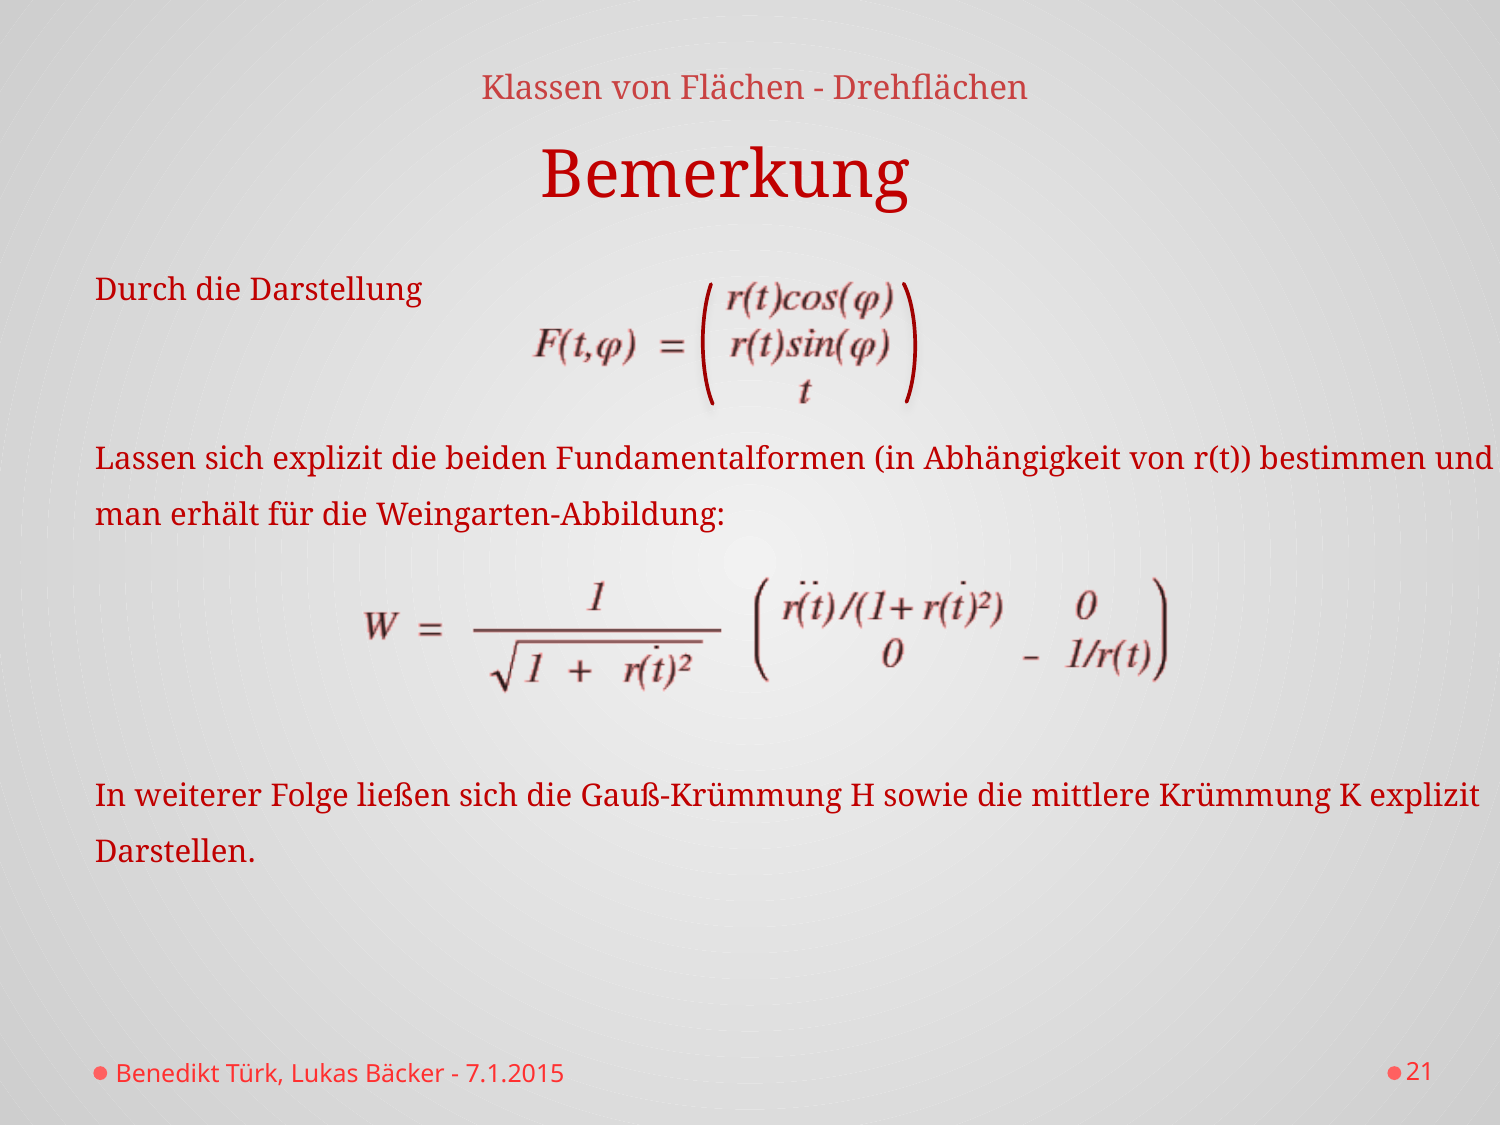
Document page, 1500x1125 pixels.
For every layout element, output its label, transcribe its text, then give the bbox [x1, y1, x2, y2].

text_box Klassen von Flächen - Drehflächen [466, 30, 1069, 114]
footer Benedikt Türk, Lukas Bäcker - 7.1.2015 [108, 1042, 668, 1103]
text_box Bemerkung [525, 123, 926, 219]
picture [525, 270, 916, 420]
picture [353, 574, 1183, 699]
text_box Durch die Darstellung Lassen sich explizit die beiden Fundamentalformen (in Abhängigkeit von r(t)) bestimmen und man erhält für die Weingarten-Abbildung: In weiterer Folge ließen sich die Gauß-Krümmung H sowie die mittlere Krümmung K explizit Darstellen. [79, 243, 1500, 877]
slide_number 21 [1401, 1042, 1494, 1103]
